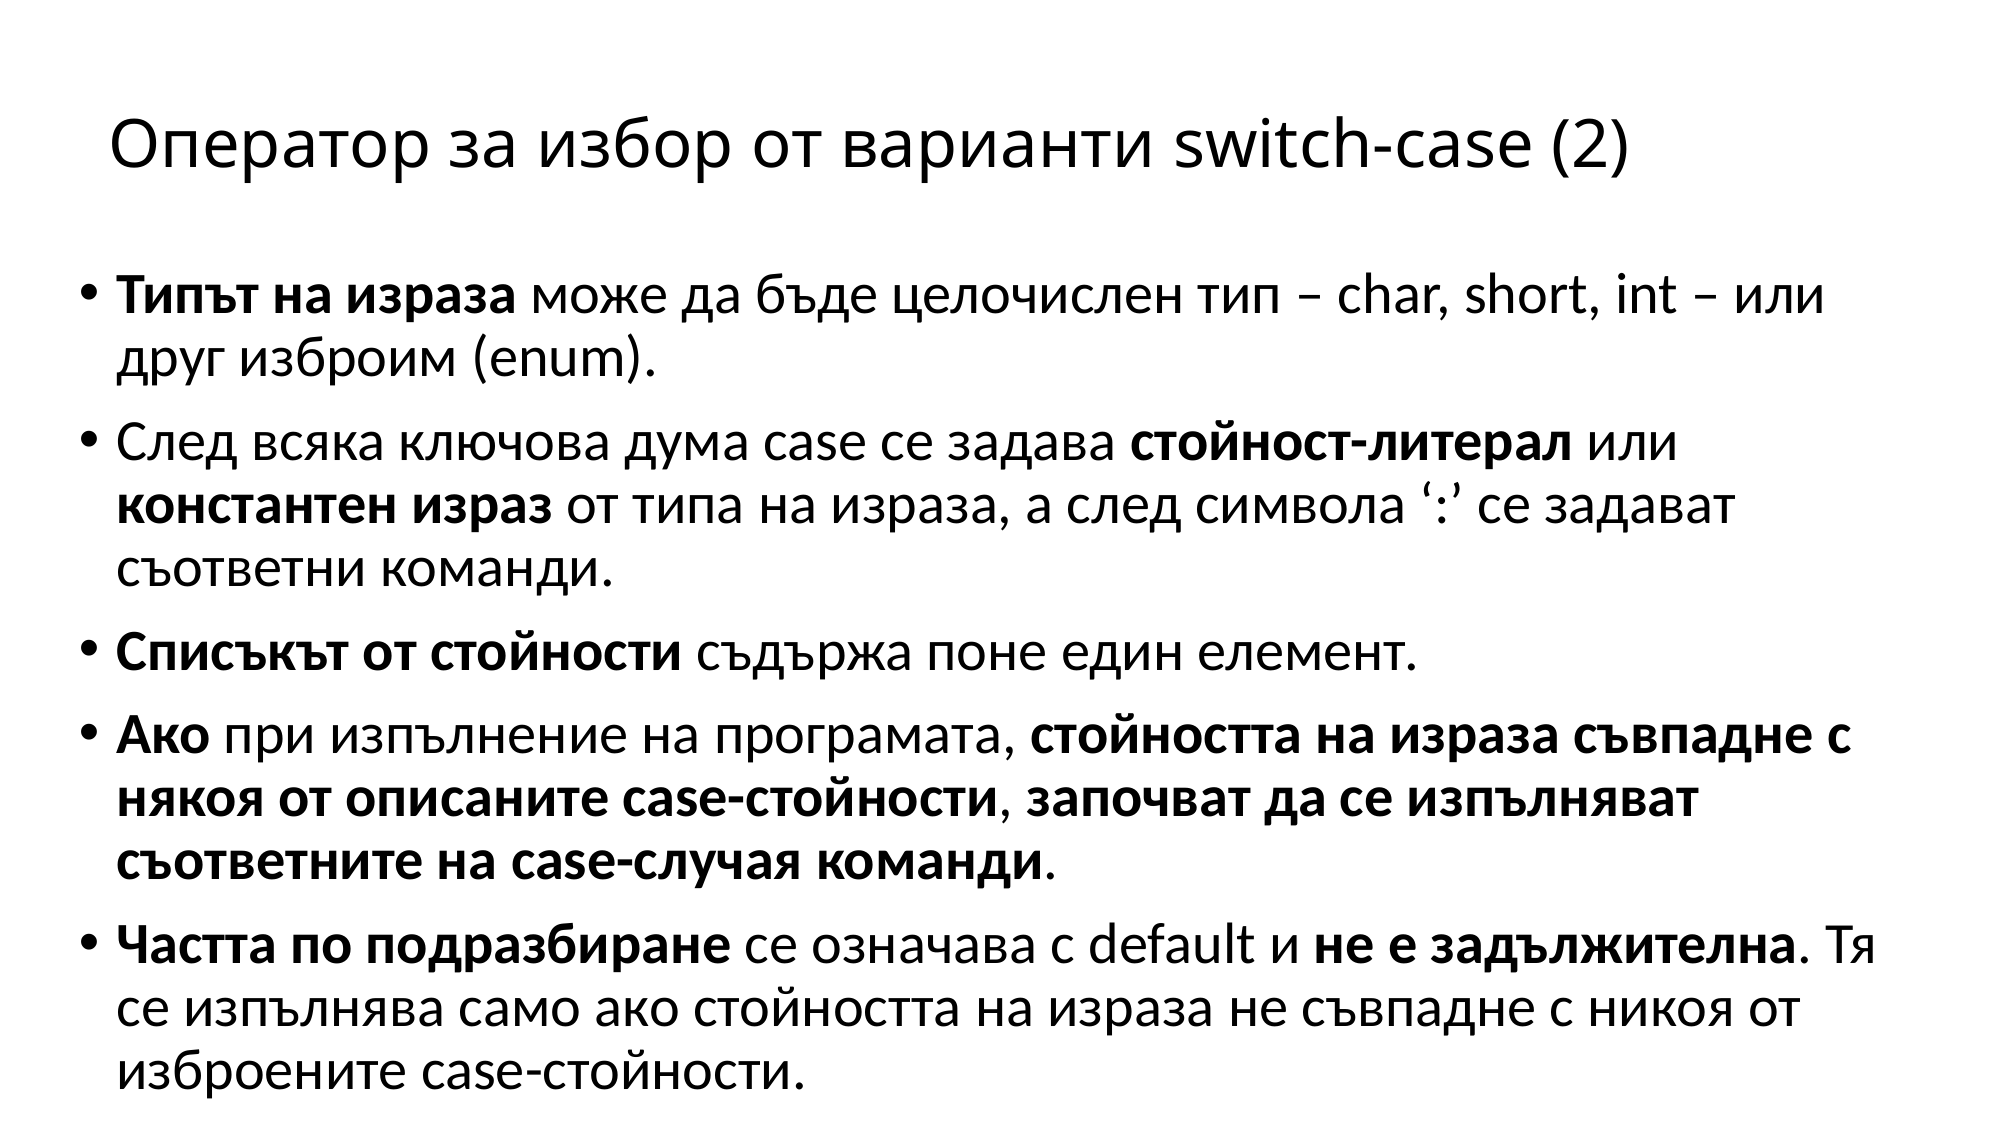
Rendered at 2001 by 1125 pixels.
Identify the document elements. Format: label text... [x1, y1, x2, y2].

title Оператор за избор от варианти switch-case (2) [93, 84, 1909, 208]
list Типът на израза може да бъде целочислен тип – char, short, int – или друг изброим (enum). След всяка ключова дума case се задава стойност-литерал или константен израз от типа на израза, а след символа ‘:’ се задават съответни команди. Списъкът от стойности съдържа поне един елемент. Ако при изпълнение на програмата, стойността на израза съвпадне с някоя от описаните case-стойности, започват да се изпълняват съответните на case-случая команди. Частта по подразбиране се означава с default и не е задължителна. Тя се изпълнява само ако стойността на израза не съвпадне с никоя от изброените case-стойности. [63, 255, 1935, 1068]
